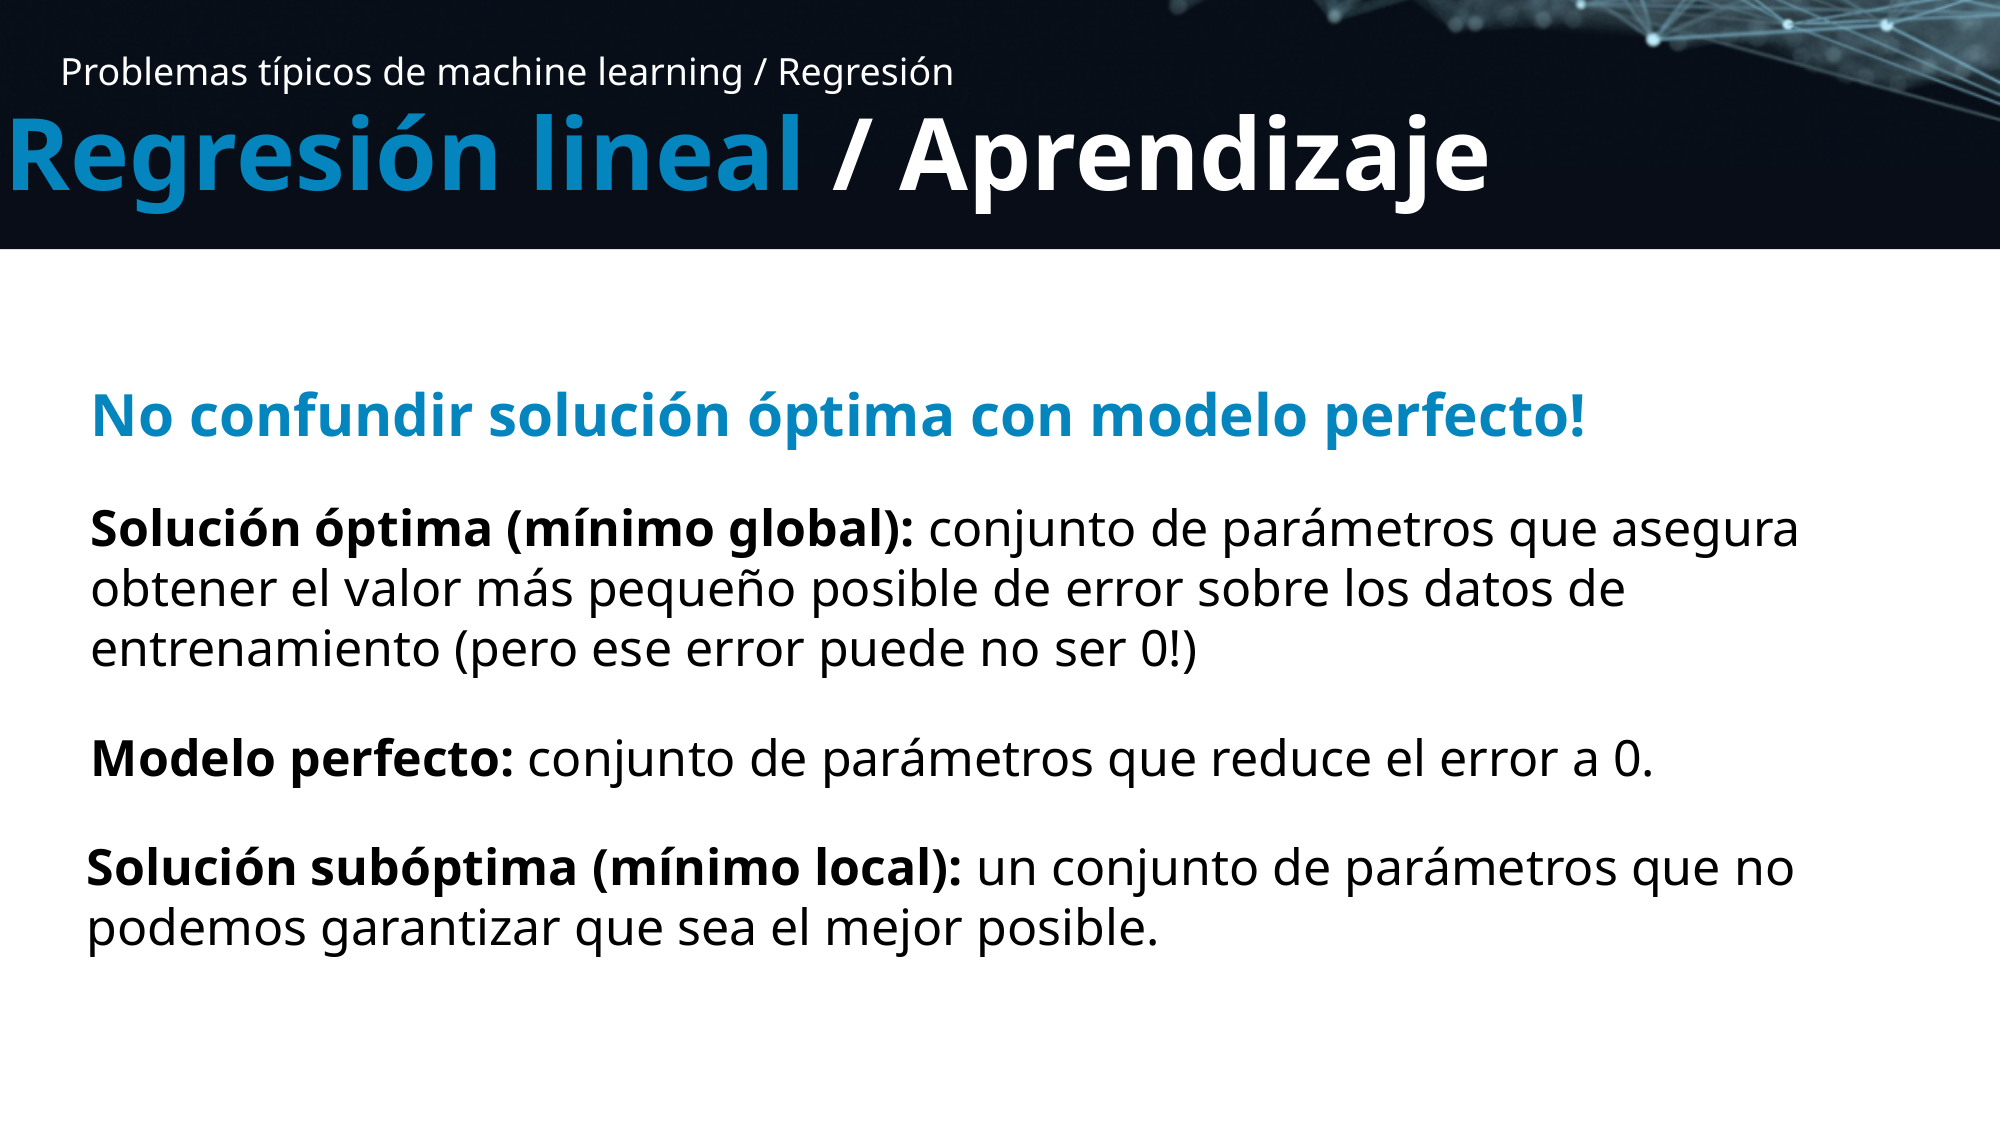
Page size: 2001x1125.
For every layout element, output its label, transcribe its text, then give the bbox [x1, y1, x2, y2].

text_box Modelo perfecto: conjunto de parámetros que reduce el error a 0. [76, 719, 1824, 794]
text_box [0, 0, 2000, 250]
text_box No confundir solución óptima con modelo perfecto! [76, 370, 1824, 456]
text_box Solución óptima (mínimo global): conjunto de parámetros que asegura obtener el valor más pequeño posible de error sobre los datos de entrenamiento (pero ese error puede no ser 0!) [75, 489, 1932, 684]
text_box Solución subóptima (mínimo local): un conjunto de parámetros que no podemos garantizar que sea el mejor posible. [72, 827, 1928, 963]
